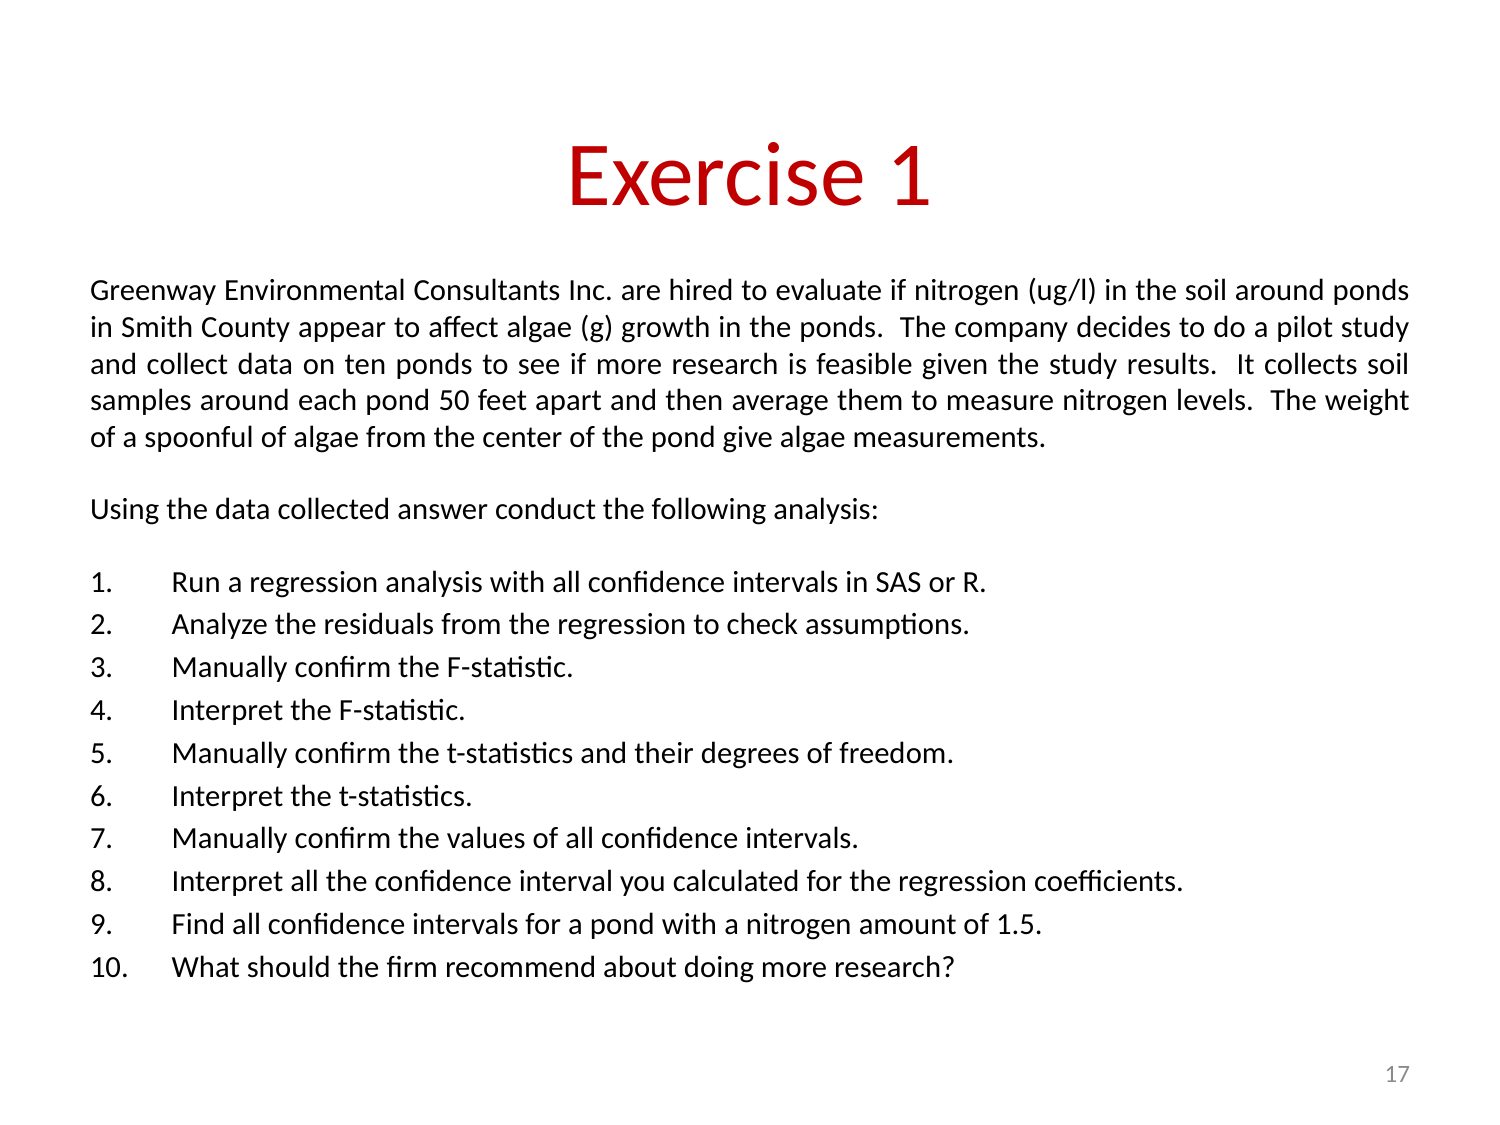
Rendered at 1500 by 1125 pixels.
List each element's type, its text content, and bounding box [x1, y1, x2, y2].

slide_number 17 [1074, 1042, 1425, 1103]
title Exercise 1 [75, 75, 1425, 262]
list Greenway Environmental Consultants Inc. are hired to evaluate if nitrogen (ug/l) in the soil around ponds in Smith County appear to affect algae (g) growth in the ponds. The company decides to do a pilot study and collect data on ten ponds to see if more research is feasible given the study results. It collects soil samples around each pond 50 feet apart and then average them to measure nitrogen levels. The weight of a spoonful of algae from the center of the pond give algae measurements. Using the data collected answer conduct the following analysis: Run a regression analysis with all confidence intervals in SAS or R. Analyze the residuals from the regression to check assumptions. Manually confirm the F-statistic. Interpret the F-statistic. Manually confirm the t-statistics and their degrees of freedom. Interpret the t-statistics. Manually confirm the values of all confidence intervals. Interpret all the confidence interval you calculated for the regression coefficients. Find all confidence intervals for a pond with a nitrogen amount of 1.5. What should the firm recommend about doing more research? [75, 262, 1425, 1005]
